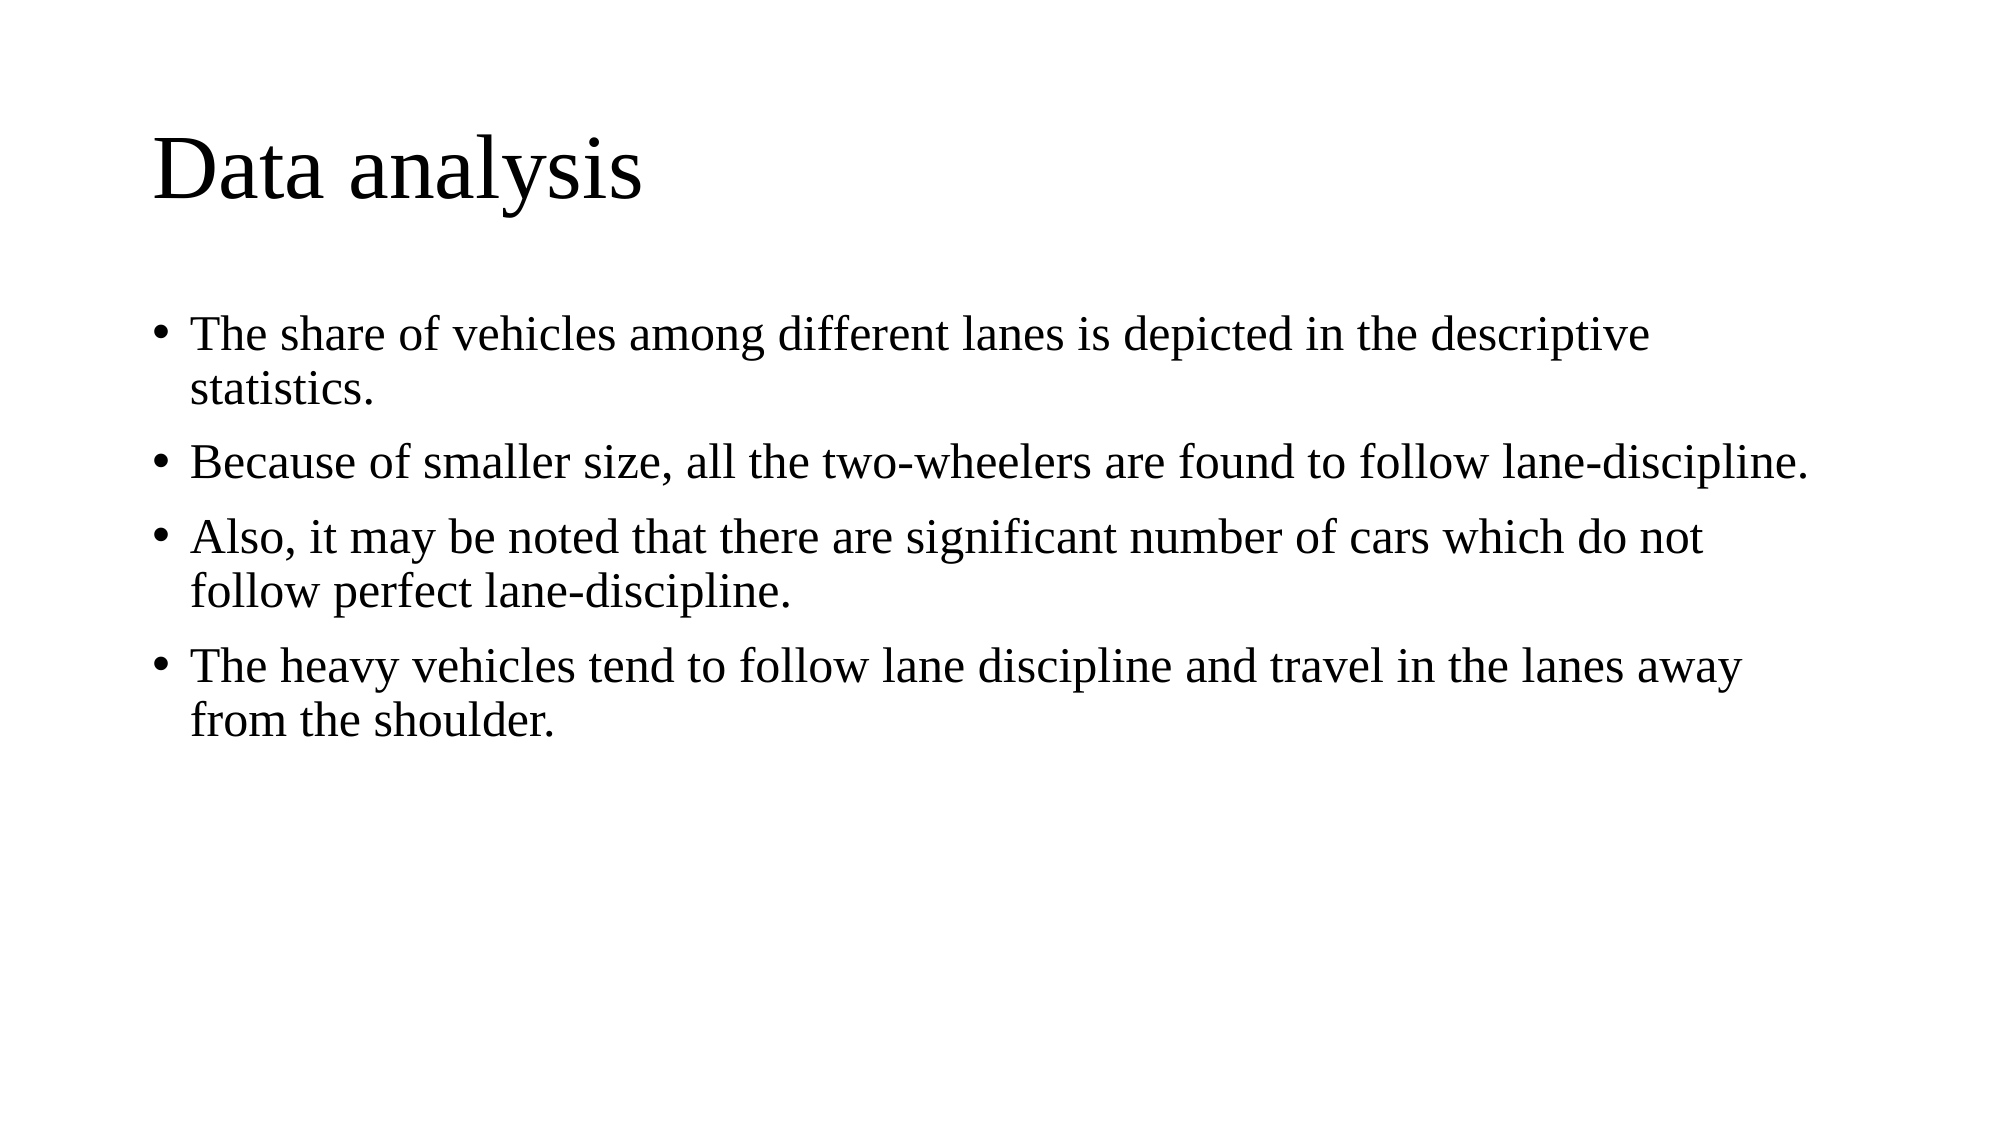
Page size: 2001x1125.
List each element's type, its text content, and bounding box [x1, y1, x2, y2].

list The share of vehicles among different lanes is depicted in the descriptive statistics. Because of smaller size, all the two-wheelers are found to follow lane-discipline. Also, it may be noted that there are significant number of cars which do not follow perfect lane-discipline. The heavy vehicles tend to follow lane discipline and travel in the lanes away from the shoulder. [137, 299, 1863, 1014]
title Data analysis [137, 59, 1863, 278]
